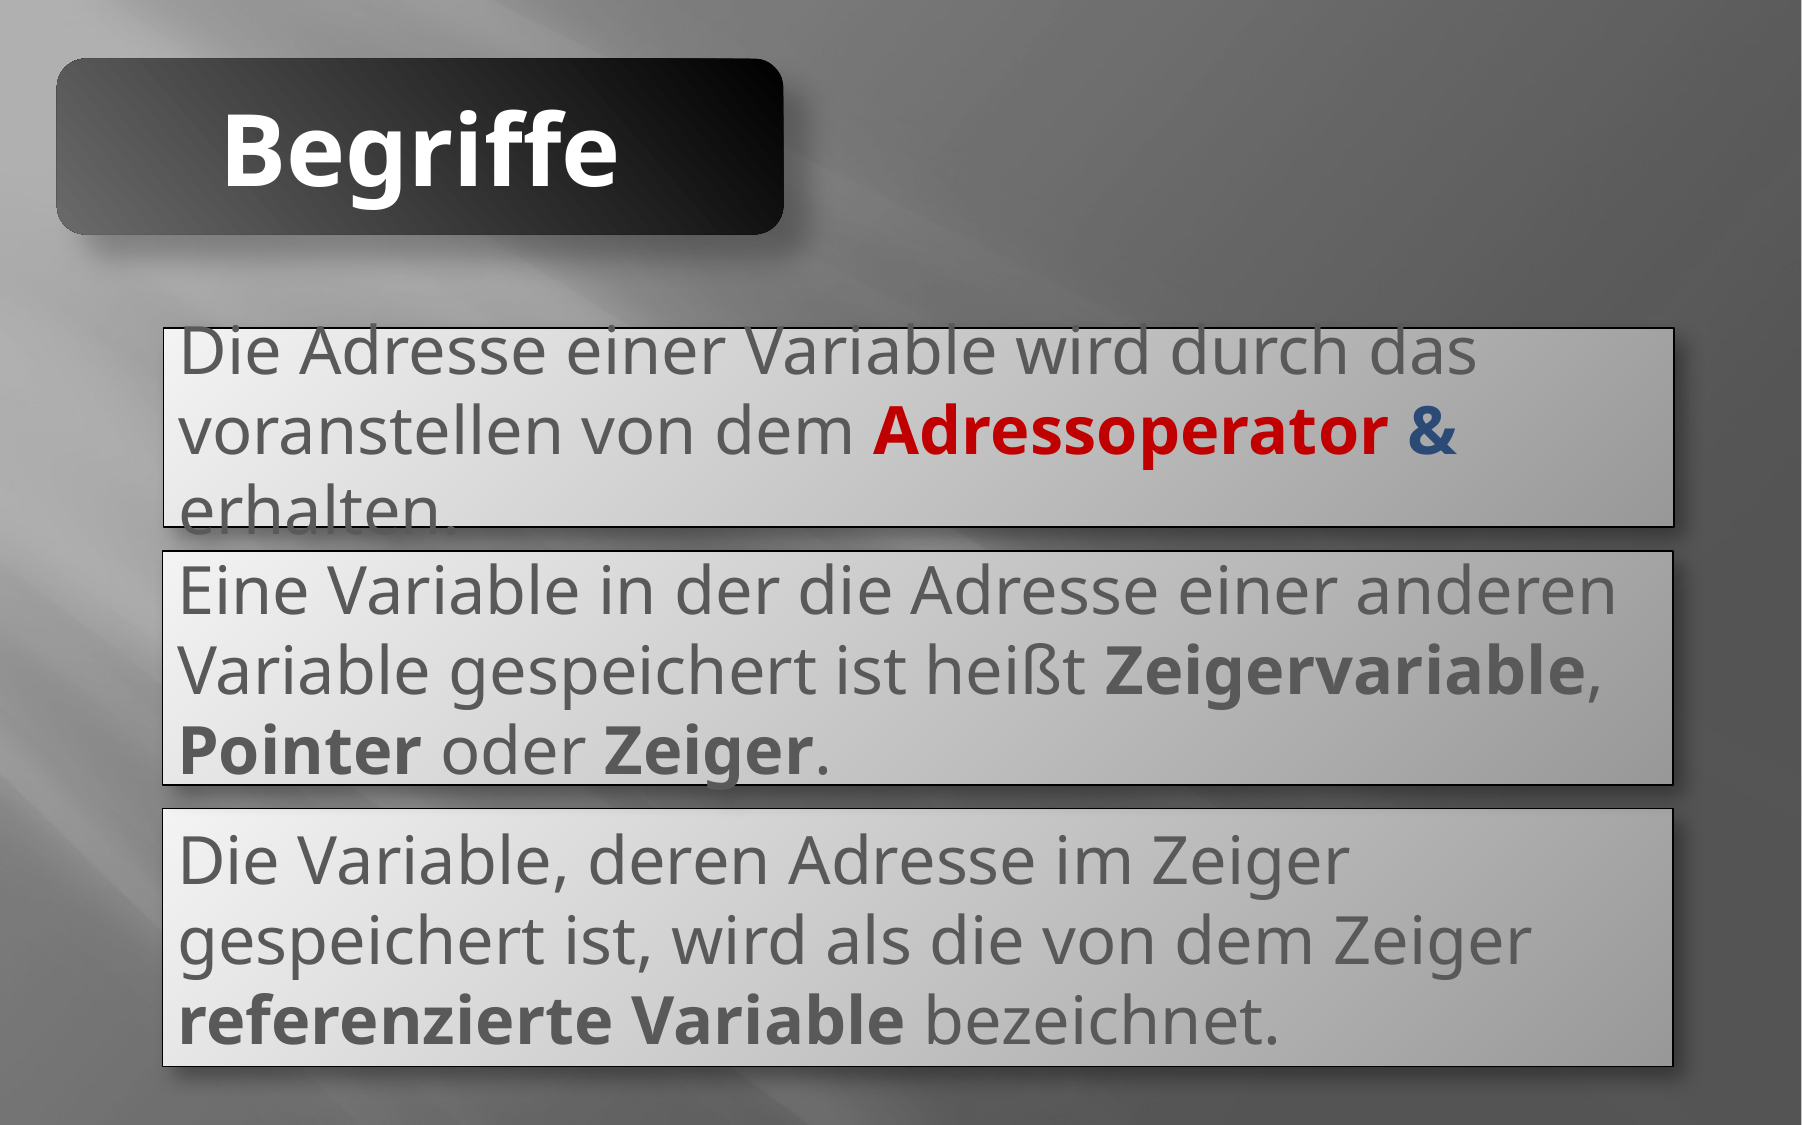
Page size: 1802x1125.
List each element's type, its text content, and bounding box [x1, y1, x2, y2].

text_box Begriffe [56, 58, 784, 235]
text_box Die Adresse einer Variable wird durch das voranstellen von dem Adressoperator & erhalten. [163, 327, 1675, 528]
text_box Eine Variable in der die Adresse einer anderen Variable gespeichert ist heißt Zeigervariable, Pointer oder Zeiger. [162, 550, 1674, 786]
text_box Die Variable, deren Adresse im Zeiger gespeichert ist, wird als die von dem Zeiger referenzierte Variable bezeichnet. [162, 808, 1674, 1067]
